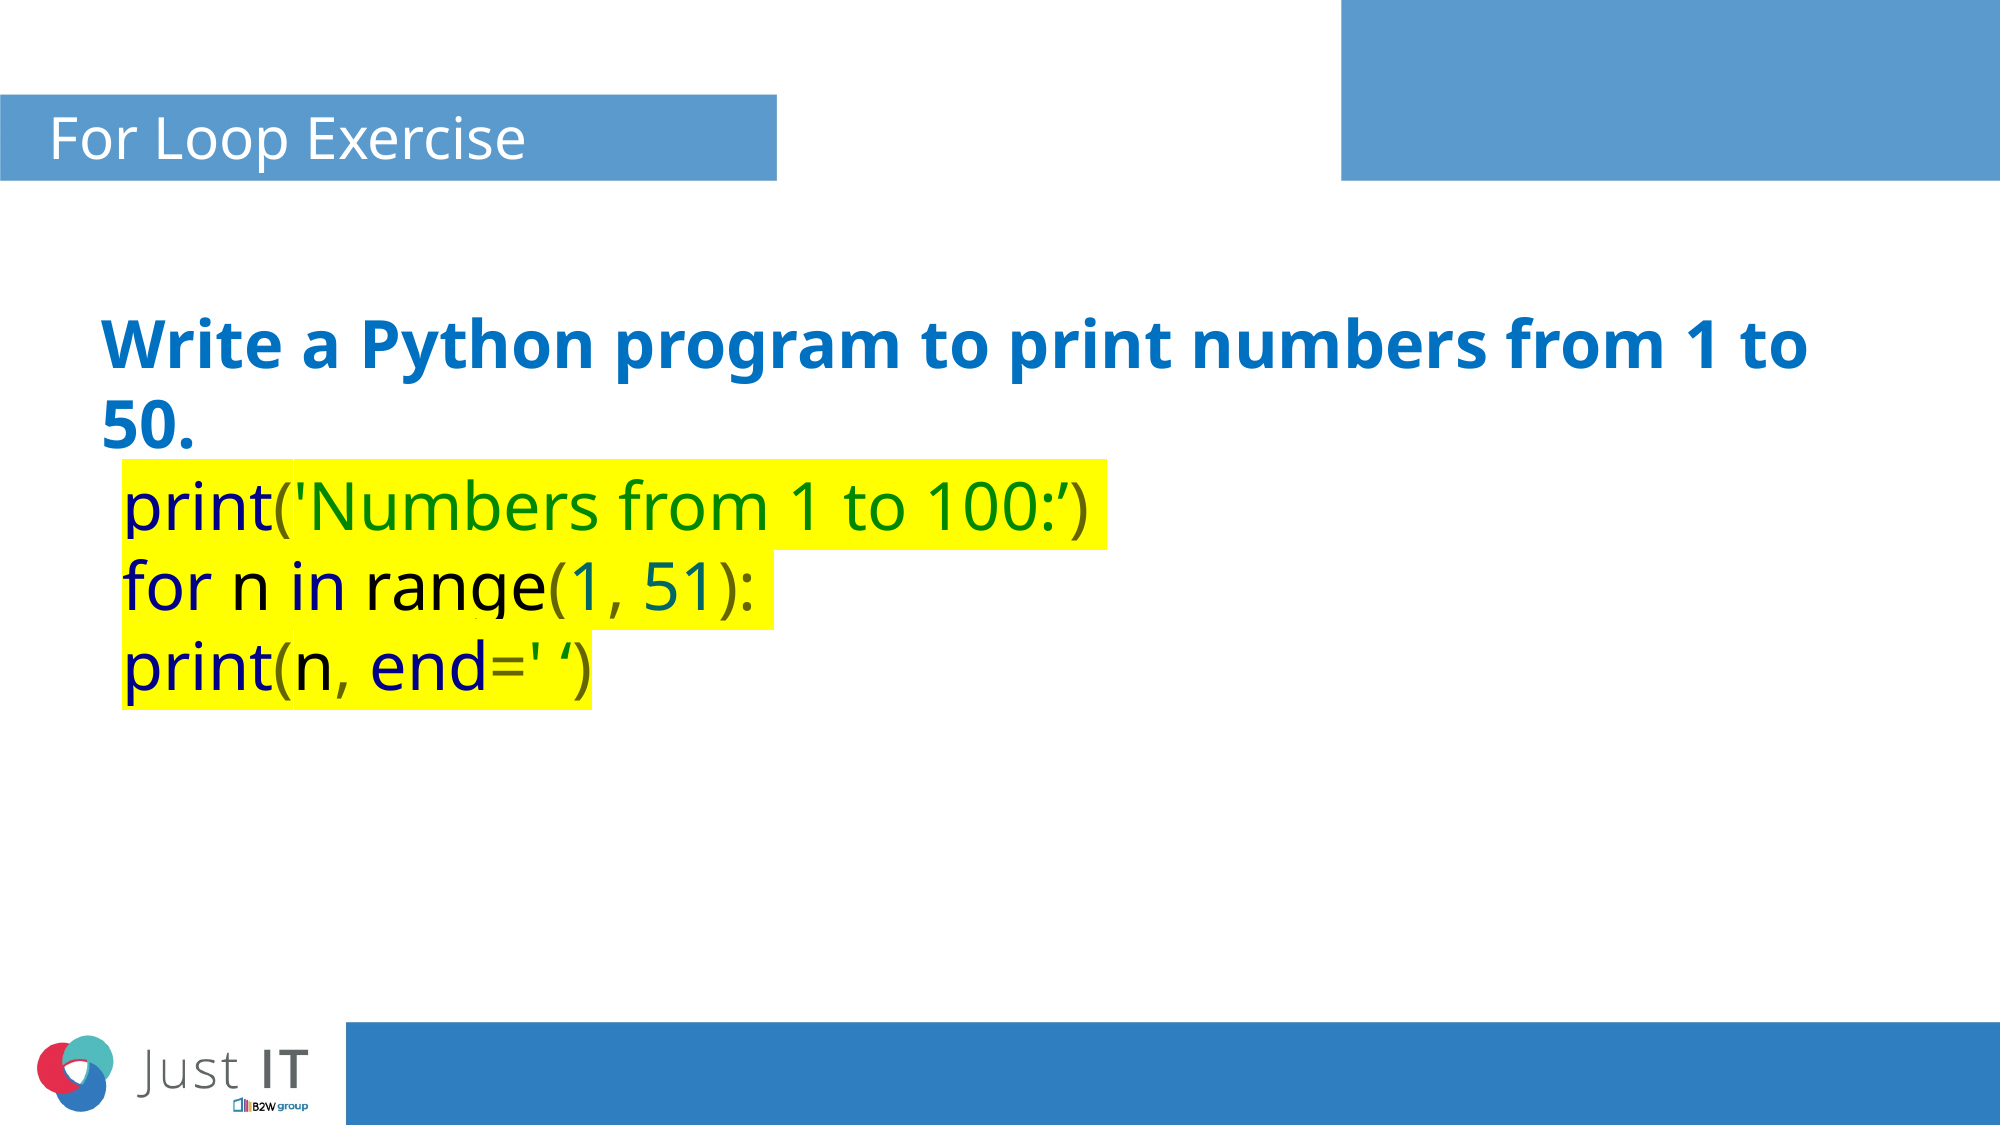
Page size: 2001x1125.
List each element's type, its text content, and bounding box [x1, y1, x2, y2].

title For Loop Exercise [33, 55, 956, 227]
picture [0, 0, 2000, 1125]
text_box print('Numbers from 1 to 100:’) for n in range(1, 51): print(n, end=' ‘) [107, 456, 1755, 871]
text_box Write a Python program to print numbers from 1 to 50. [86, 294, 1861, 470]
